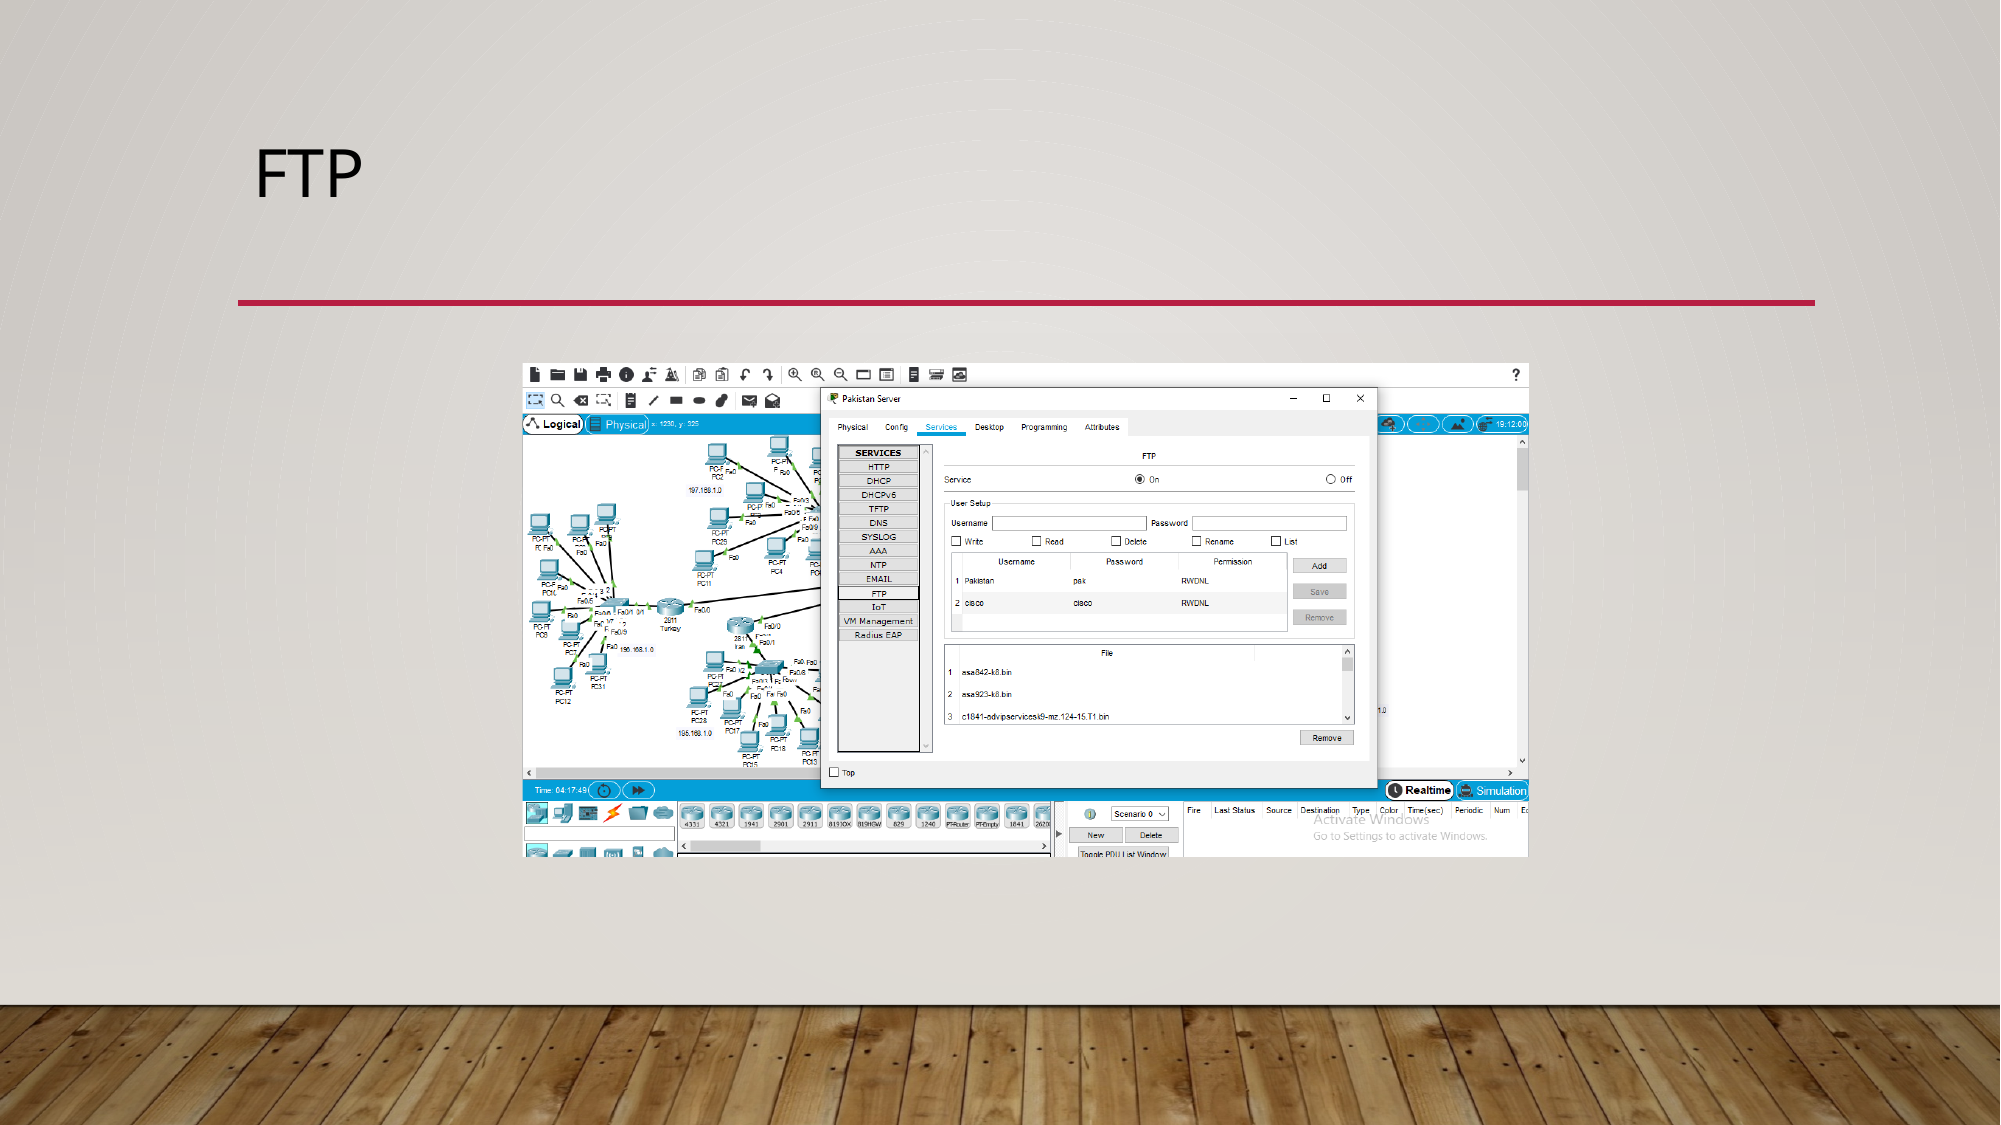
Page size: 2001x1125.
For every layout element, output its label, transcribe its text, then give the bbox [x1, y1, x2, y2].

title ftp [238, 131, 1814, 305]
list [522, 362, 1530, 857]
picture [0, 1005, 2000, 1125]
